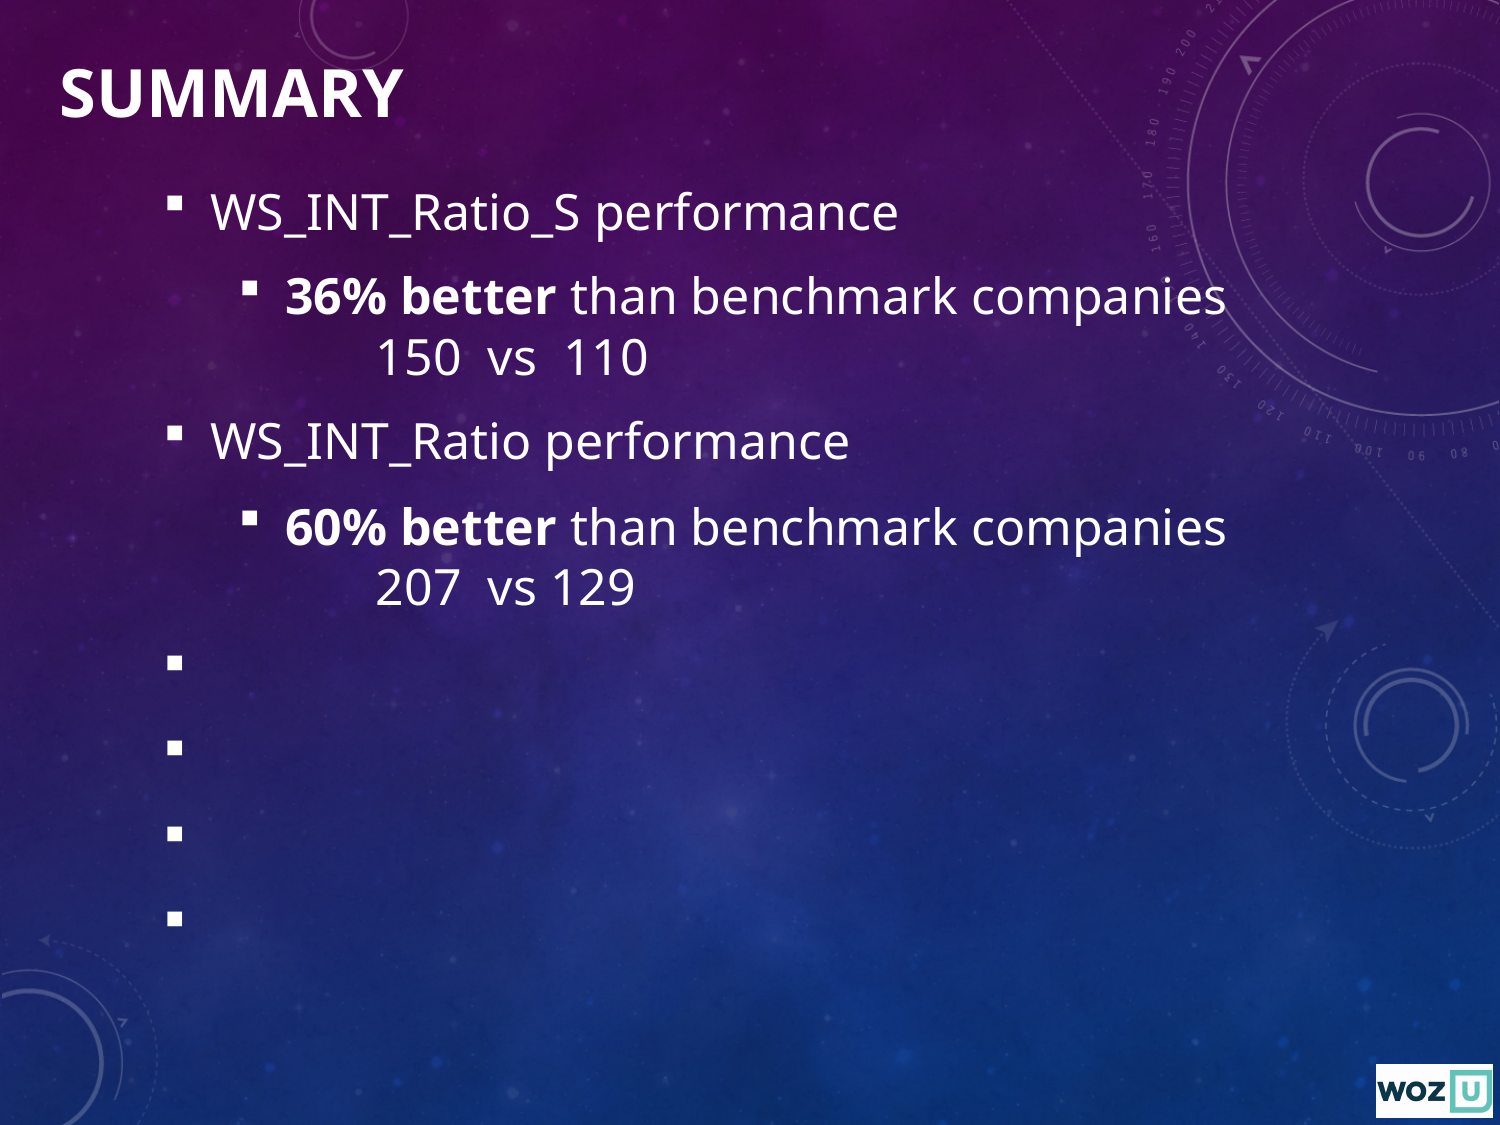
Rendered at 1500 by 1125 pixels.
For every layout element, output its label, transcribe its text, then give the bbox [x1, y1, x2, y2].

text_box summary [45, 43, 1121, 142]
picture [0, 0, 1500, 1125]
text_box WS_INT_Ratio_S performance 36% better than benchmark companies 150 vs 110 WS_INT_Ratio performance 60% better than benchmark companies 207 vs 129 [148, 172, 1299, 963]
